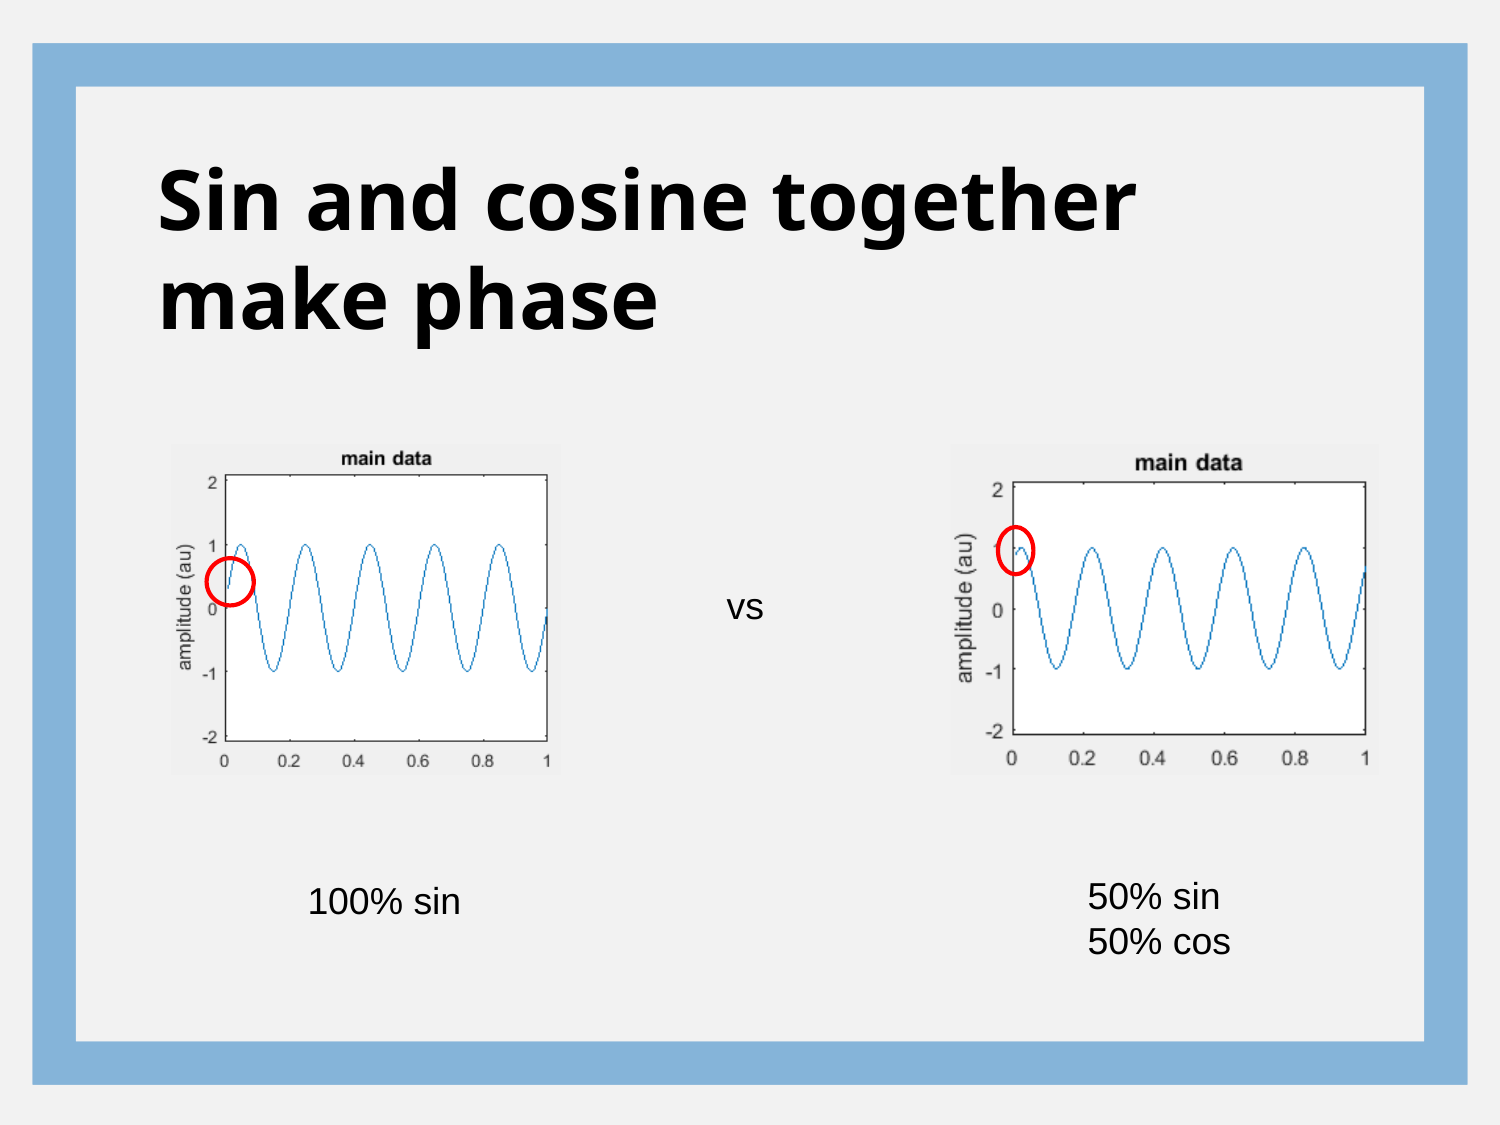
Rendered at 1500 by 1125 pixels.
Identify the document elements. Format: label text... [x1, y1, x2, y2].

text_box vs [711, 574, 780, 634]
text_box 100% sin [292, 869, 477, 930]
picture [950, 444, 1380, 776]
text_box 50% sin 50% cos [1072, 864, 1247, 969]
title Sin and cosine together make phase [142, 149, 1353, 362]
picture [170, 444, 562, 776]
